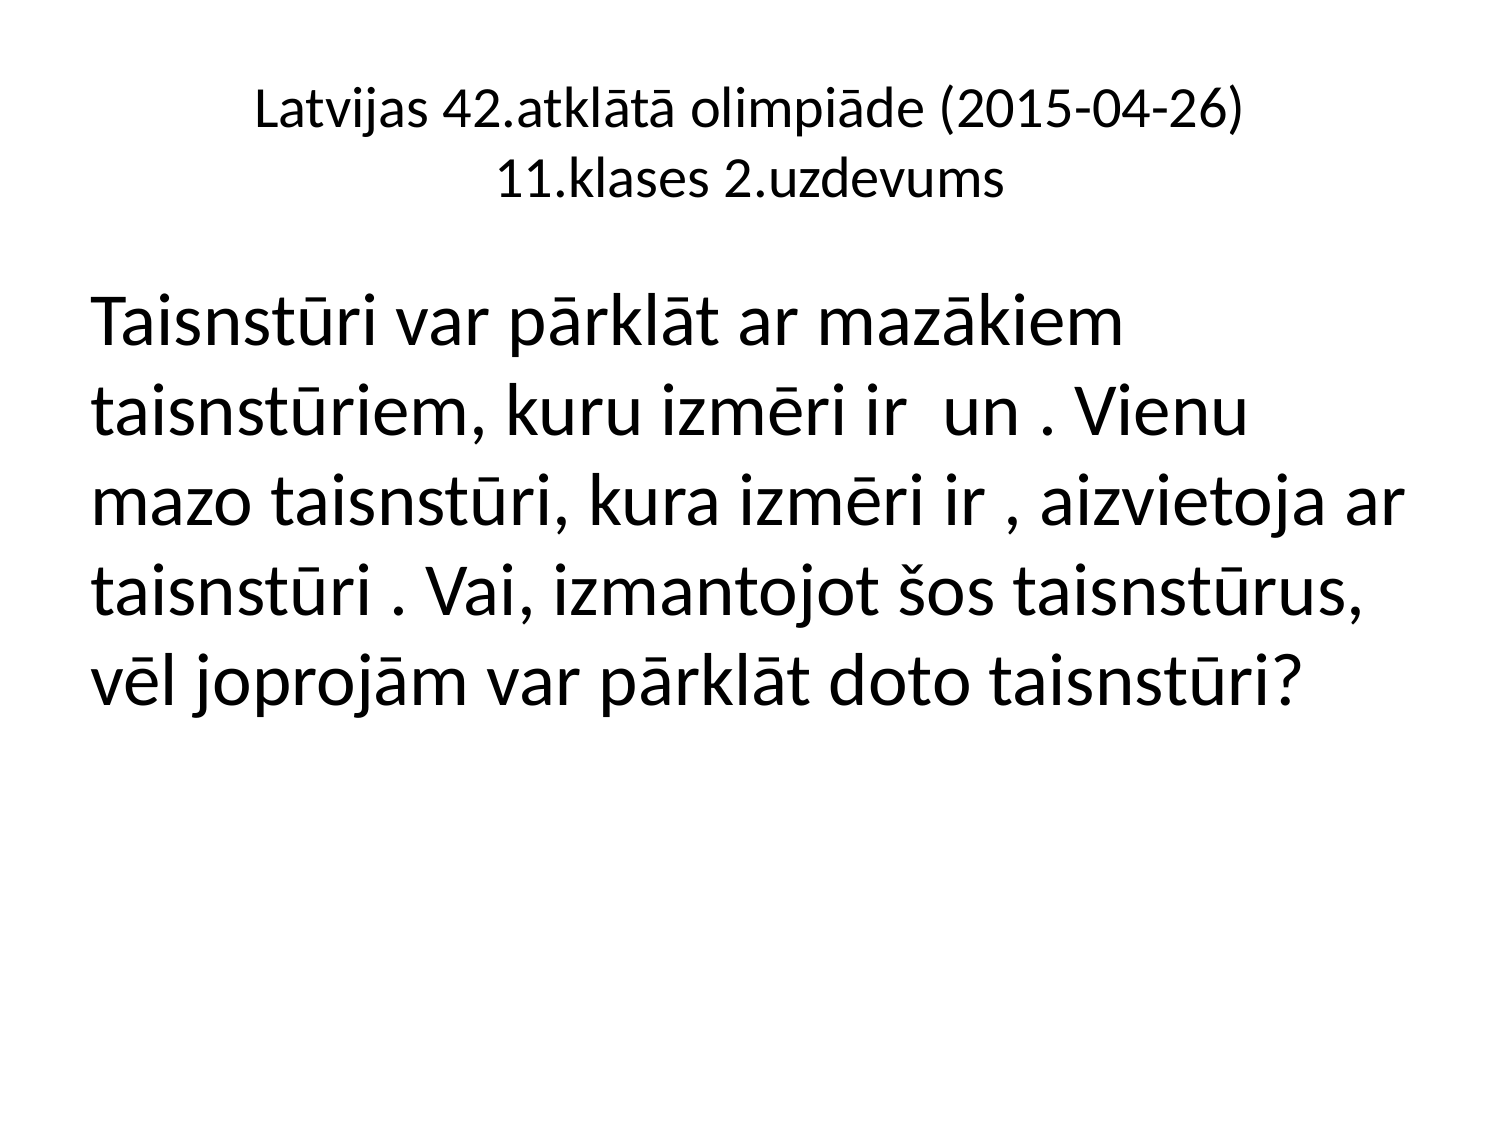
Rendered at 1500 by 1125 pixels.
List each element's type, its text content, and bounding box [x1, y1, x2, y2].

title Latvijas 42.atklātā olimpiāde (2015-04-26) 11.klases 2.uzdevums [75, 45, 1425, 233]
